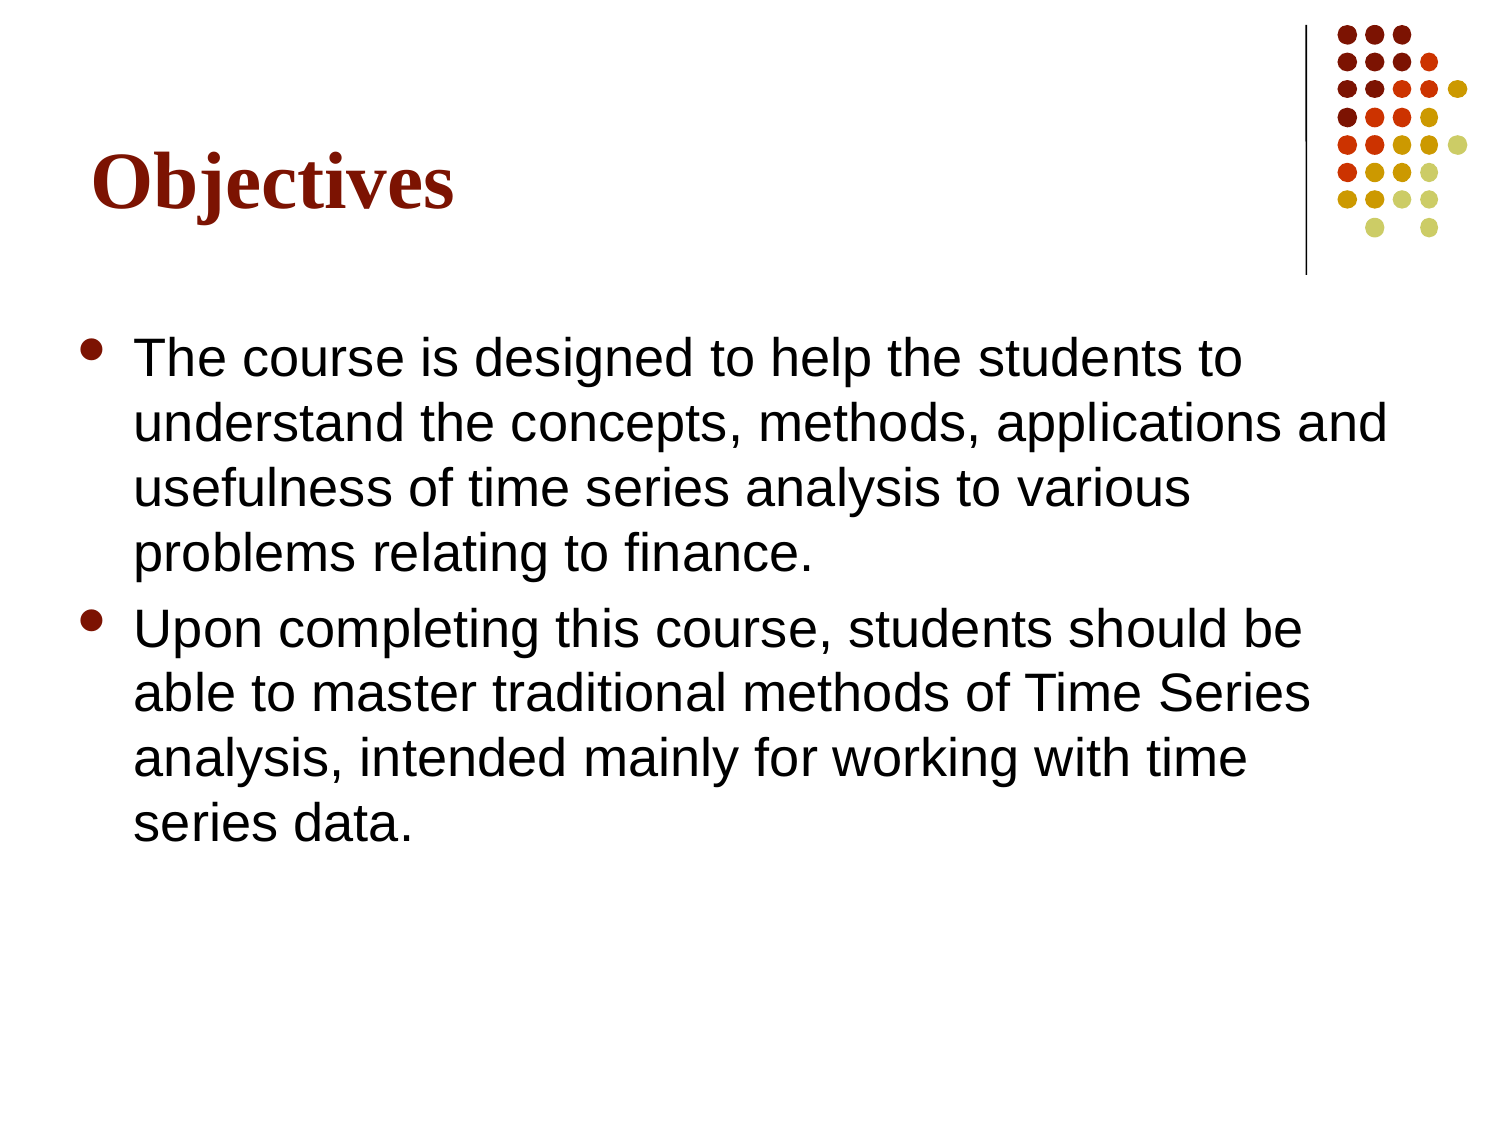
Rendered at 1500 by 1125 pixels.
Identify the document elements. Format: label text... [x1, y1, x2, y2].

title Objectives [75, 20, 1313, 233]
list The course is designed to help the students to understand the concepts, methods, applications and usefulness of time series analysis to various problems relating to finance. Upon completing this course, students should be able to master traditional methods of Time Series analysis, intended mainly for working with time series data. [62, 314, 1425, 1089]
